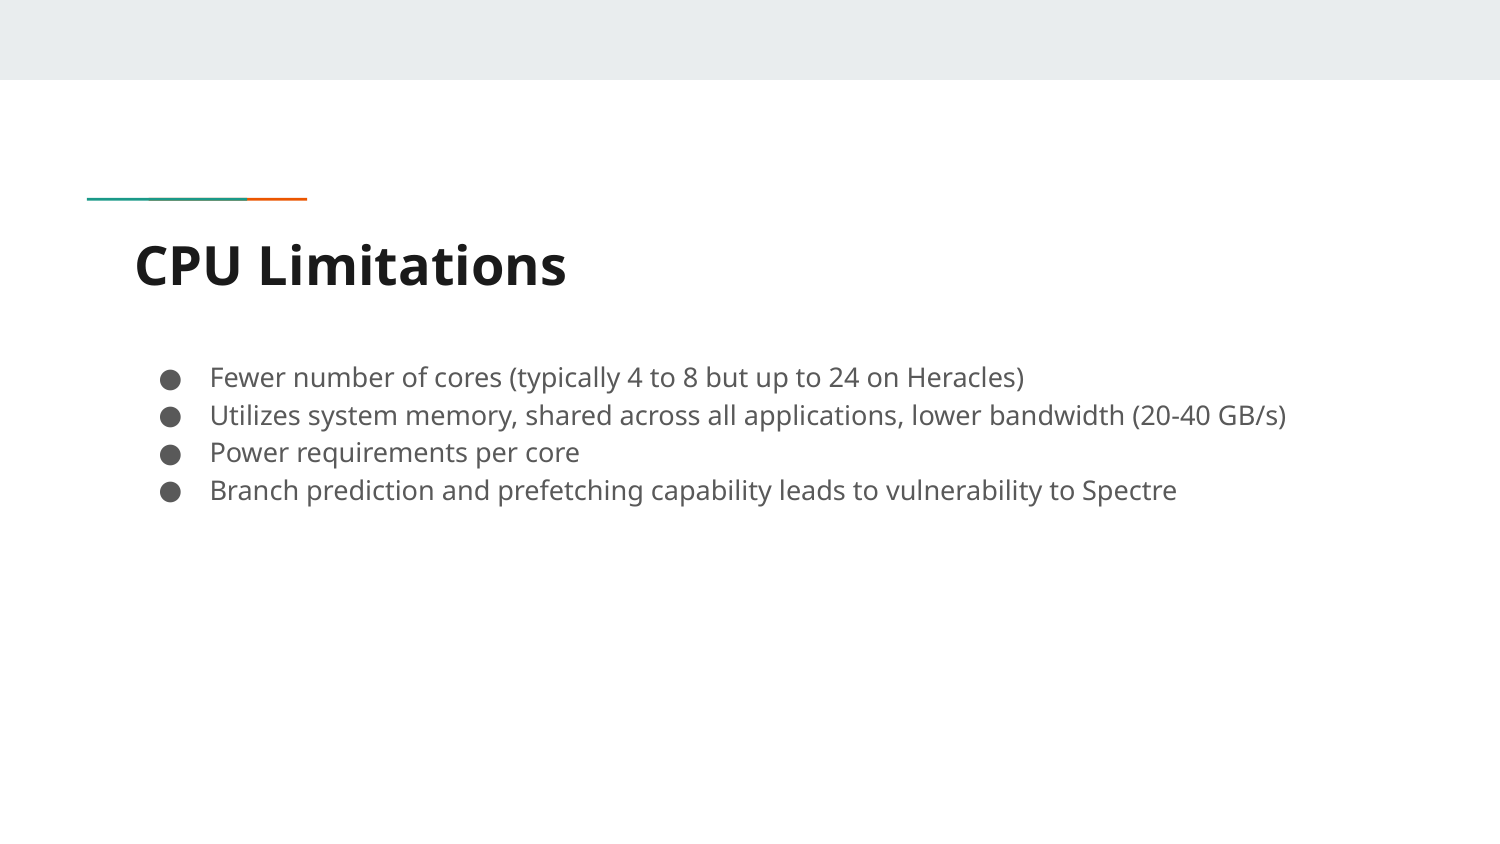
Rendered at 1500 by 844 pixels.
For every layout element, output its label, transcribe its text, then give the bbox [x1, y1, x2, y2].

list Fewer number of cores (typically 4 to 8 but up to 24 on Heracles) Utilizes system memory, shared across all applications, lower bandwidth (20-40 GB/s) Power requirements per core Branch prediction and prefetching capability leads to vulnerability to Spectre [119, 341, 1381, 712]
title CPU Limitations [119, 216, 1381, 305]
